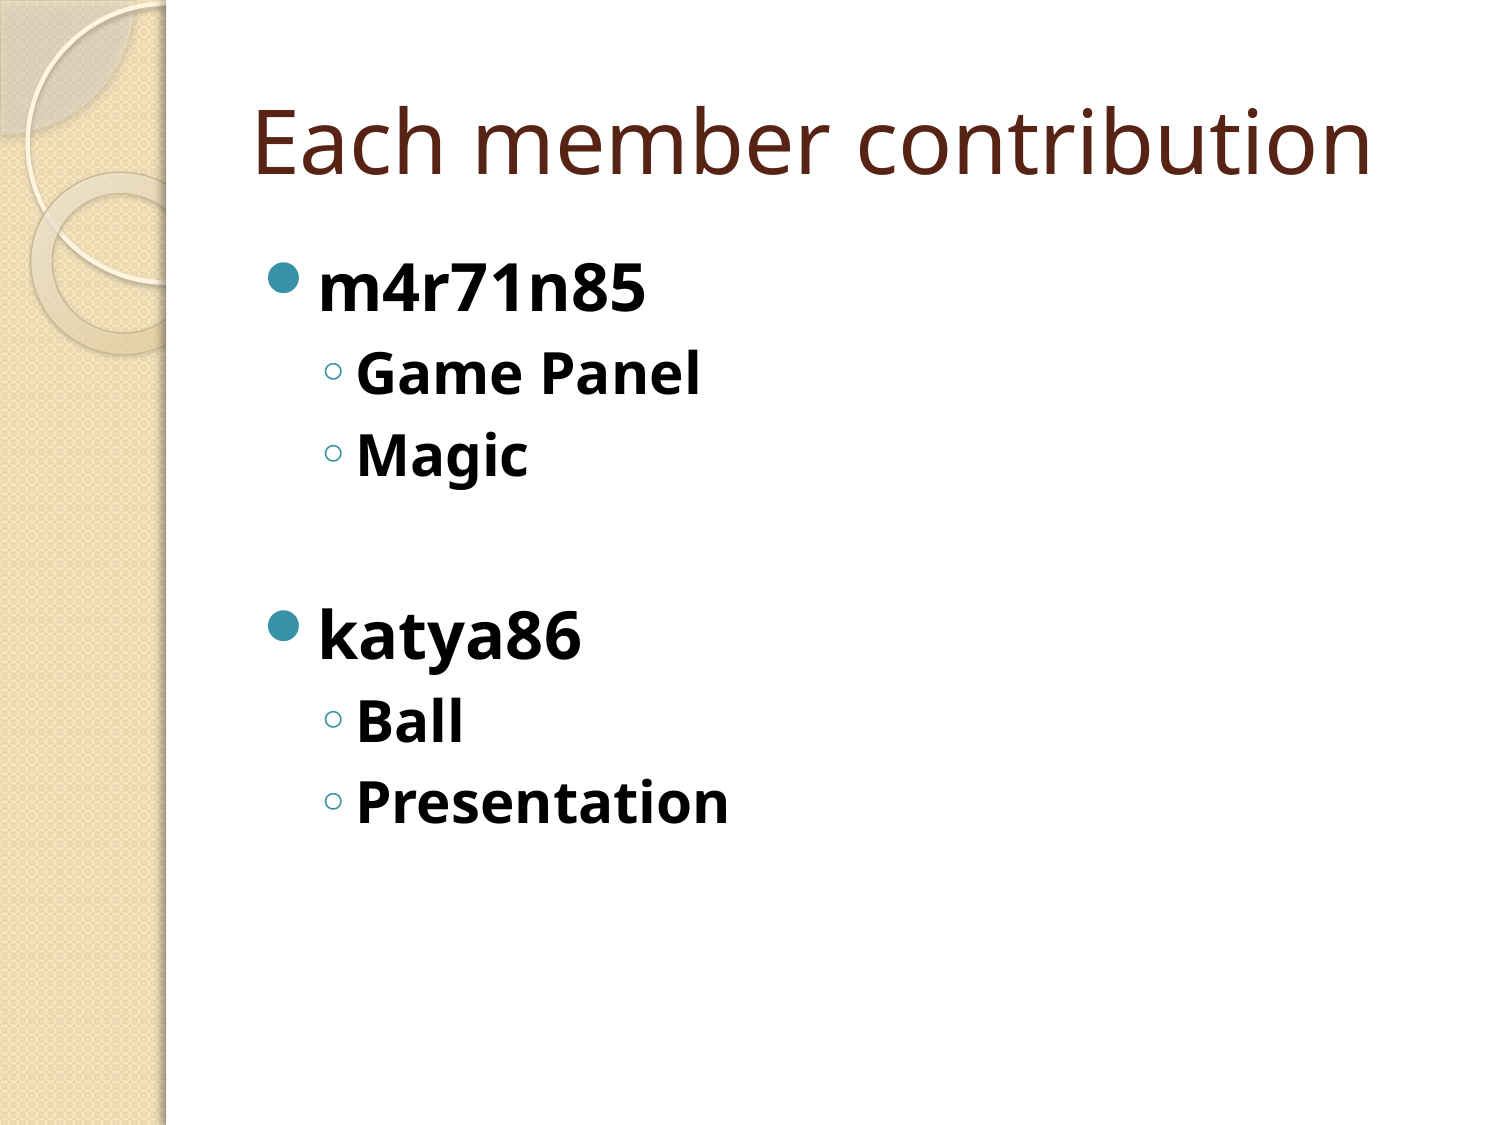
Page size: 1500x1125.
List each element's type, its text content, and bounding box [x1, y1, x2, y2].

title Each member contribution [235, 45, 1466, 233]
list m4r71n85 Game Panel Magic katya86 Ball Presentation [235, 237, 1466, 1025]
